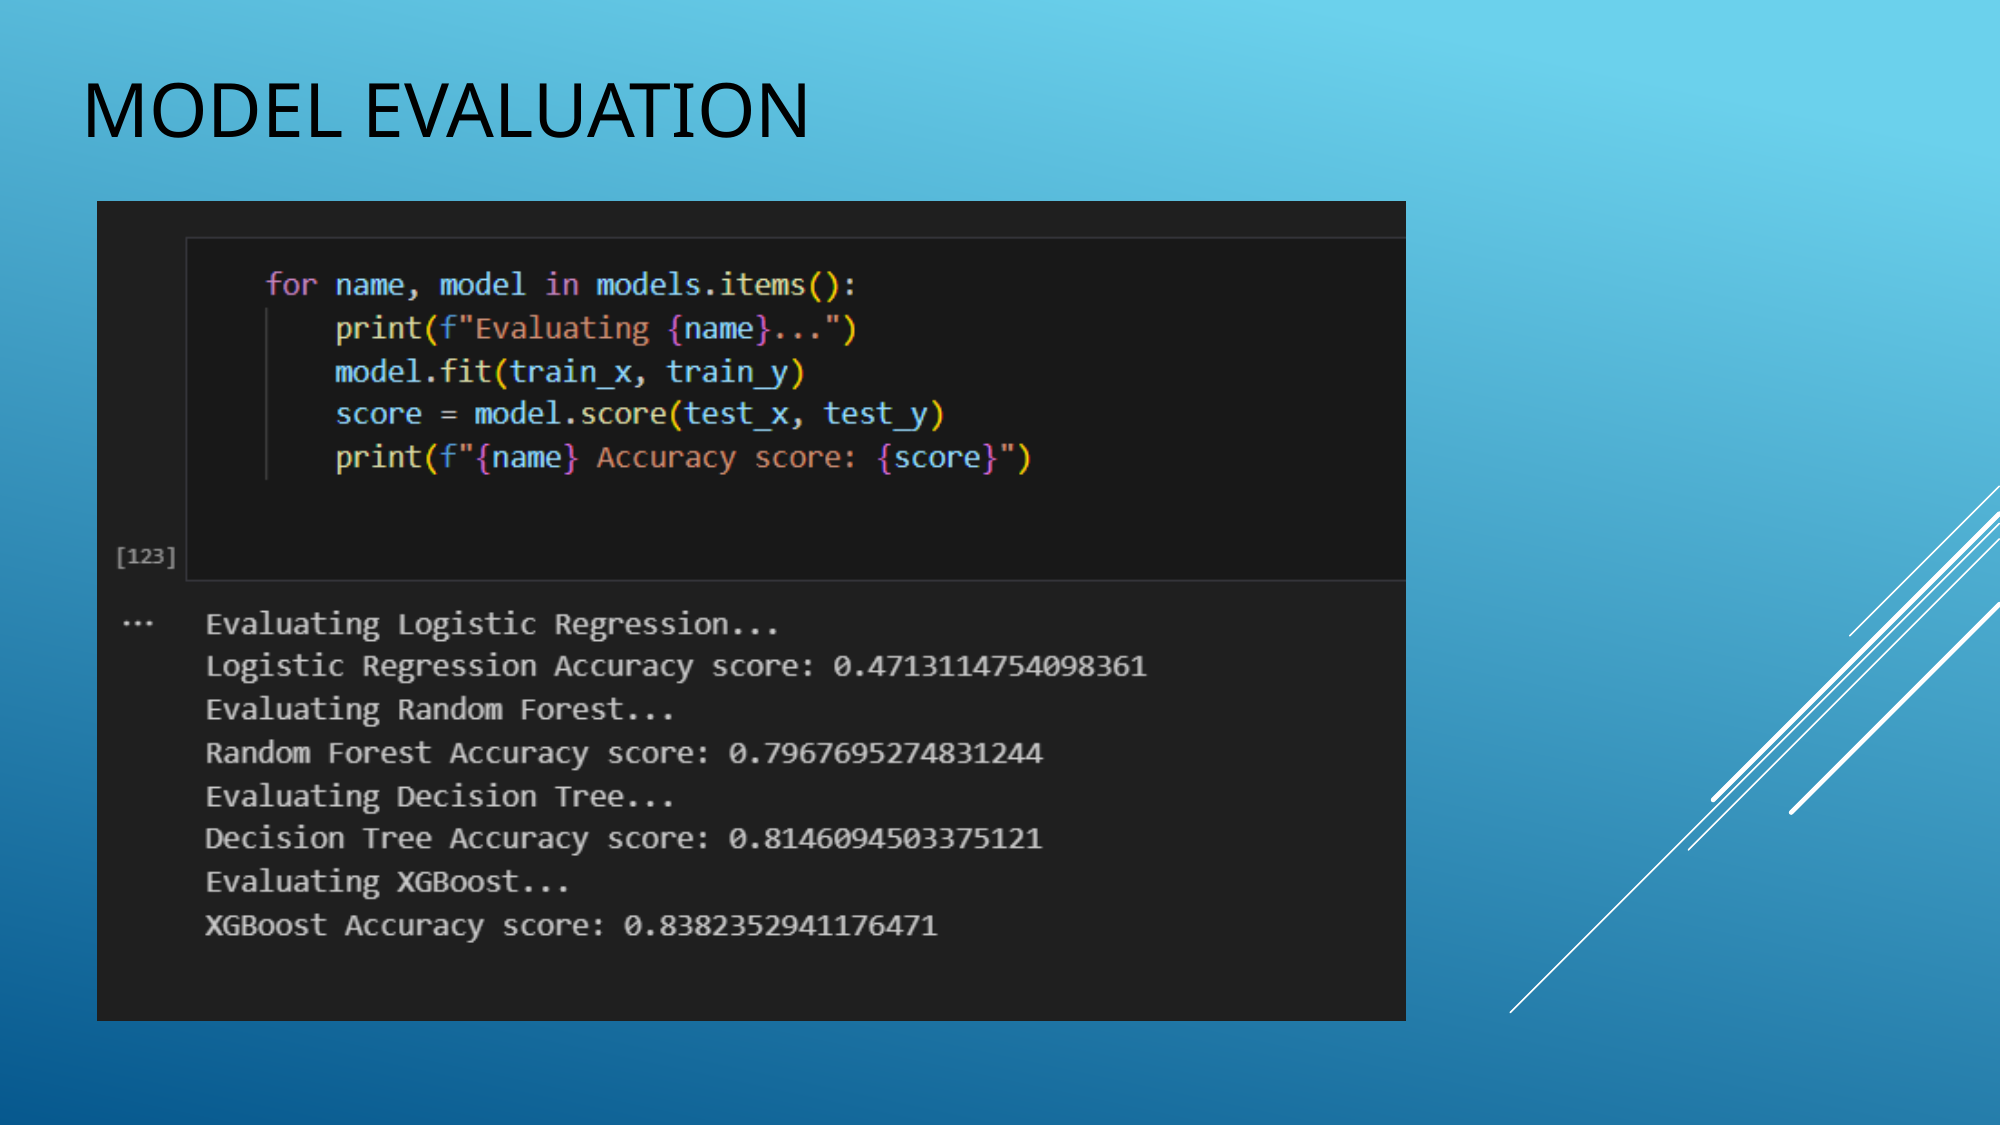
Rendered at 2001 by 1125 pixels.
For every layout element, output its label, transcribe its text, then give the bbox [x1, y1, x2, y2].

picture [97, 201, 1406, 1022]
title Model Evaluation [66, 41, 854, 173]
